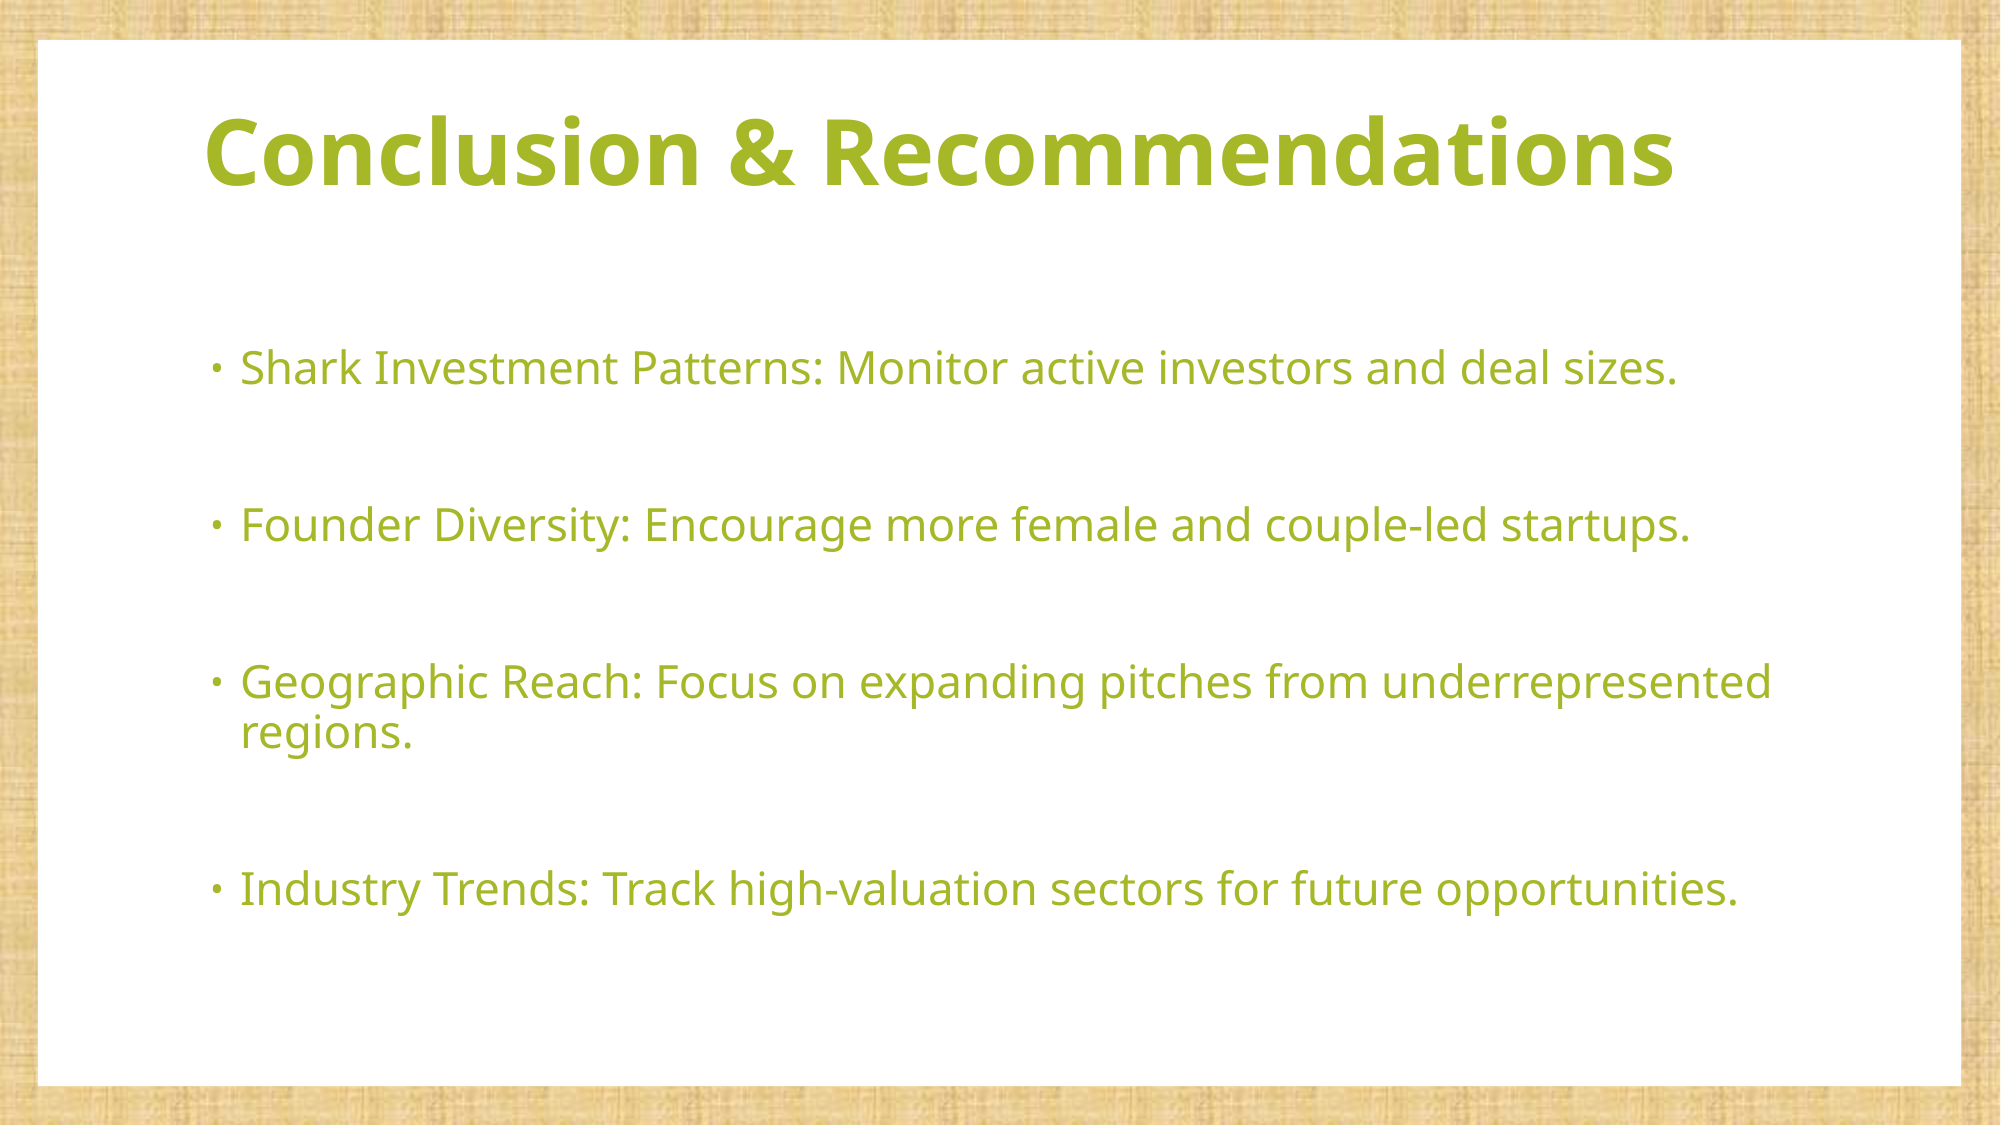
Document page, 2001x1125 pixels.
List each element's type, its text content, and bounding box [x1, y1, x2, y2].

list Shark Investment Patterns: Monitor active investors and deal sizes. Founder Diversity: Encourage more female and couple-led startups. Geographic Reach: Focus on expanding pitches from underrepresented regions. Industry Trends: Track high-valuation sectors for future opportunities. [187, 337, 1808, 1000]
title Conclusion & Recommendations [187, 99, 1808, 323]
picture [0, 0, 2001, 1125]
